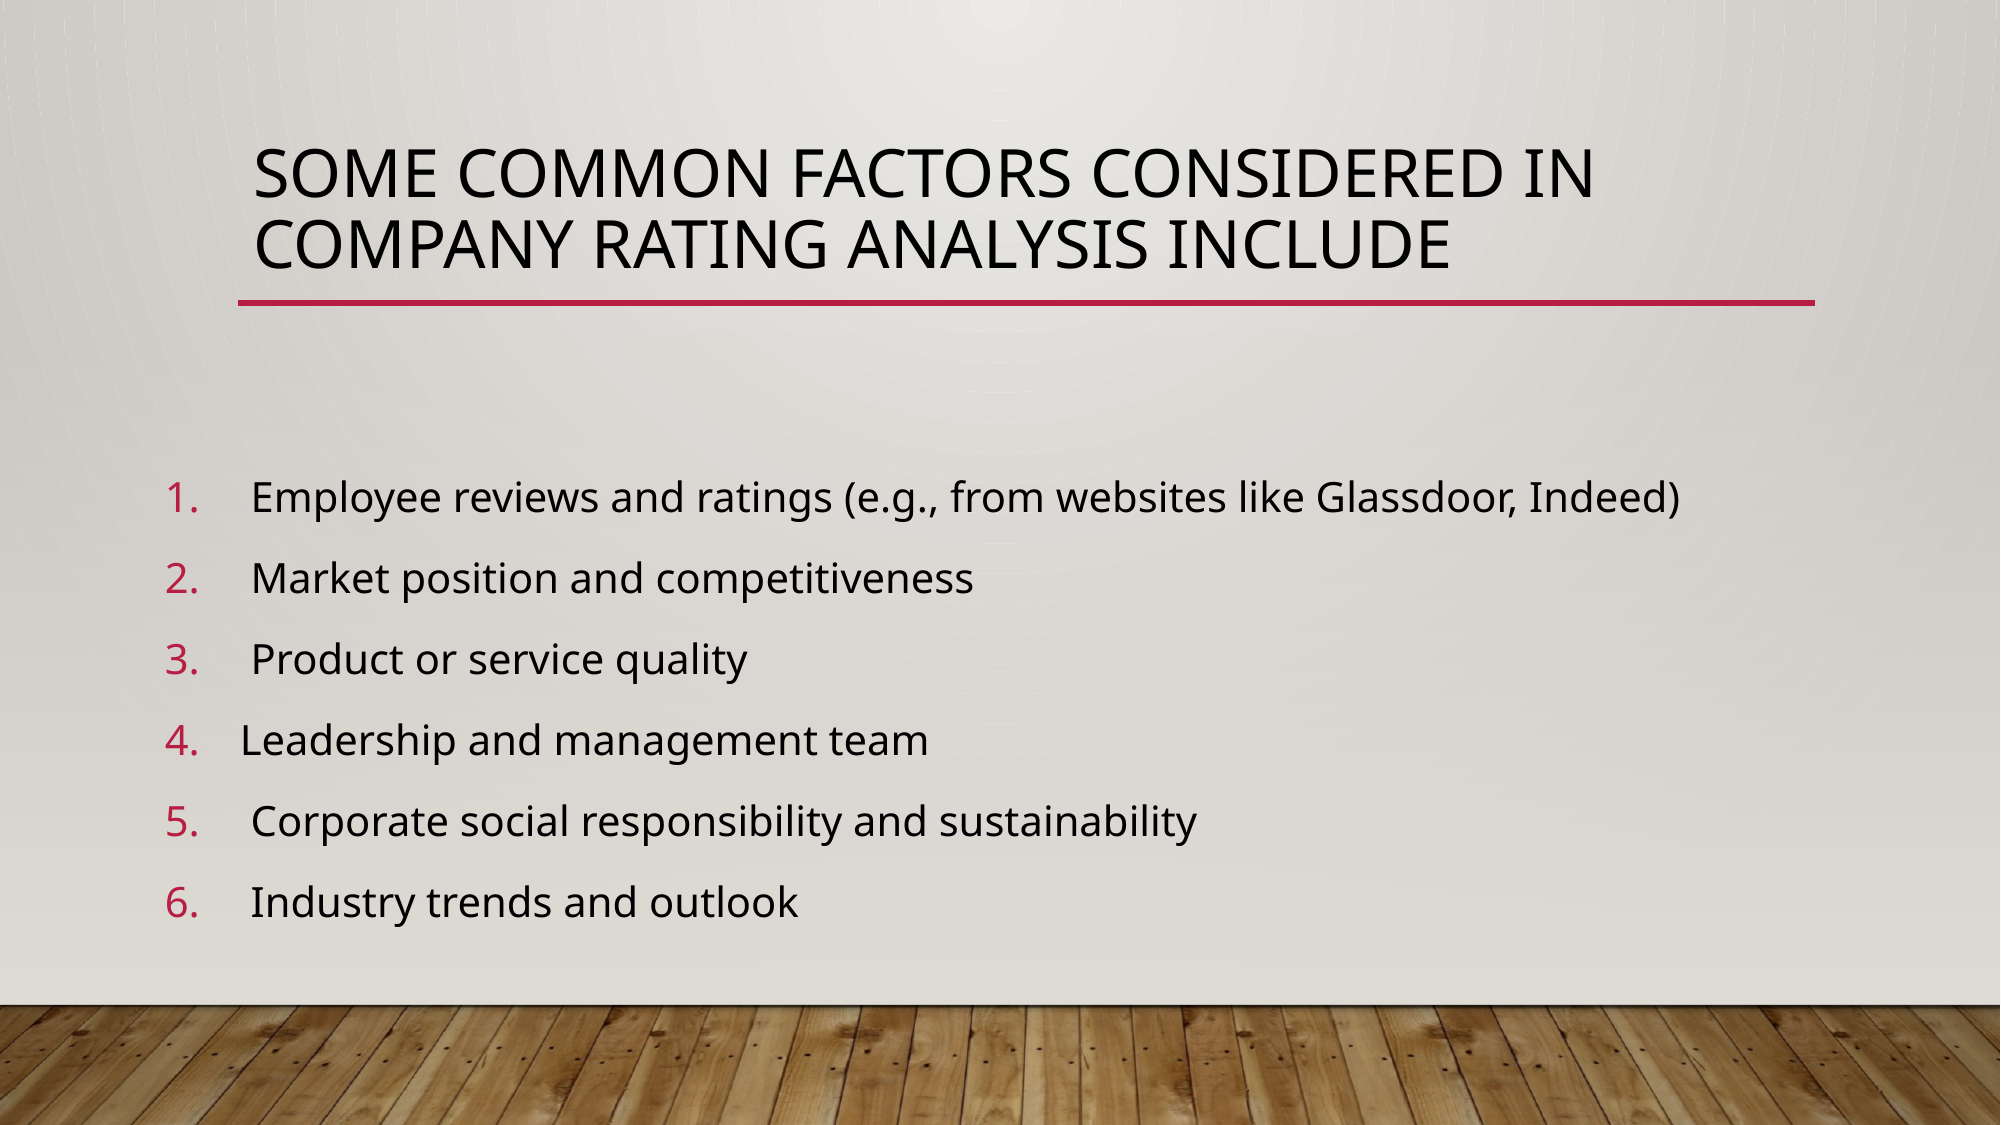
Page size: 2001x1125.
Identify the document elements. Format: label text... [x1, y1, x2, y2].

picture [0, 1005, 2000, 1125]
list Employee reviews and ratings (e.g., from websites like Glassdoor, Indeed) Market position and competitiveness Product or service quality Leadership and management team Corporate social responsibility and sustainability Industry trends and outlook [149, 382, 1849, 950]
title Some common factors considered in company rating analysis include [238, 131, 1814, 305]
